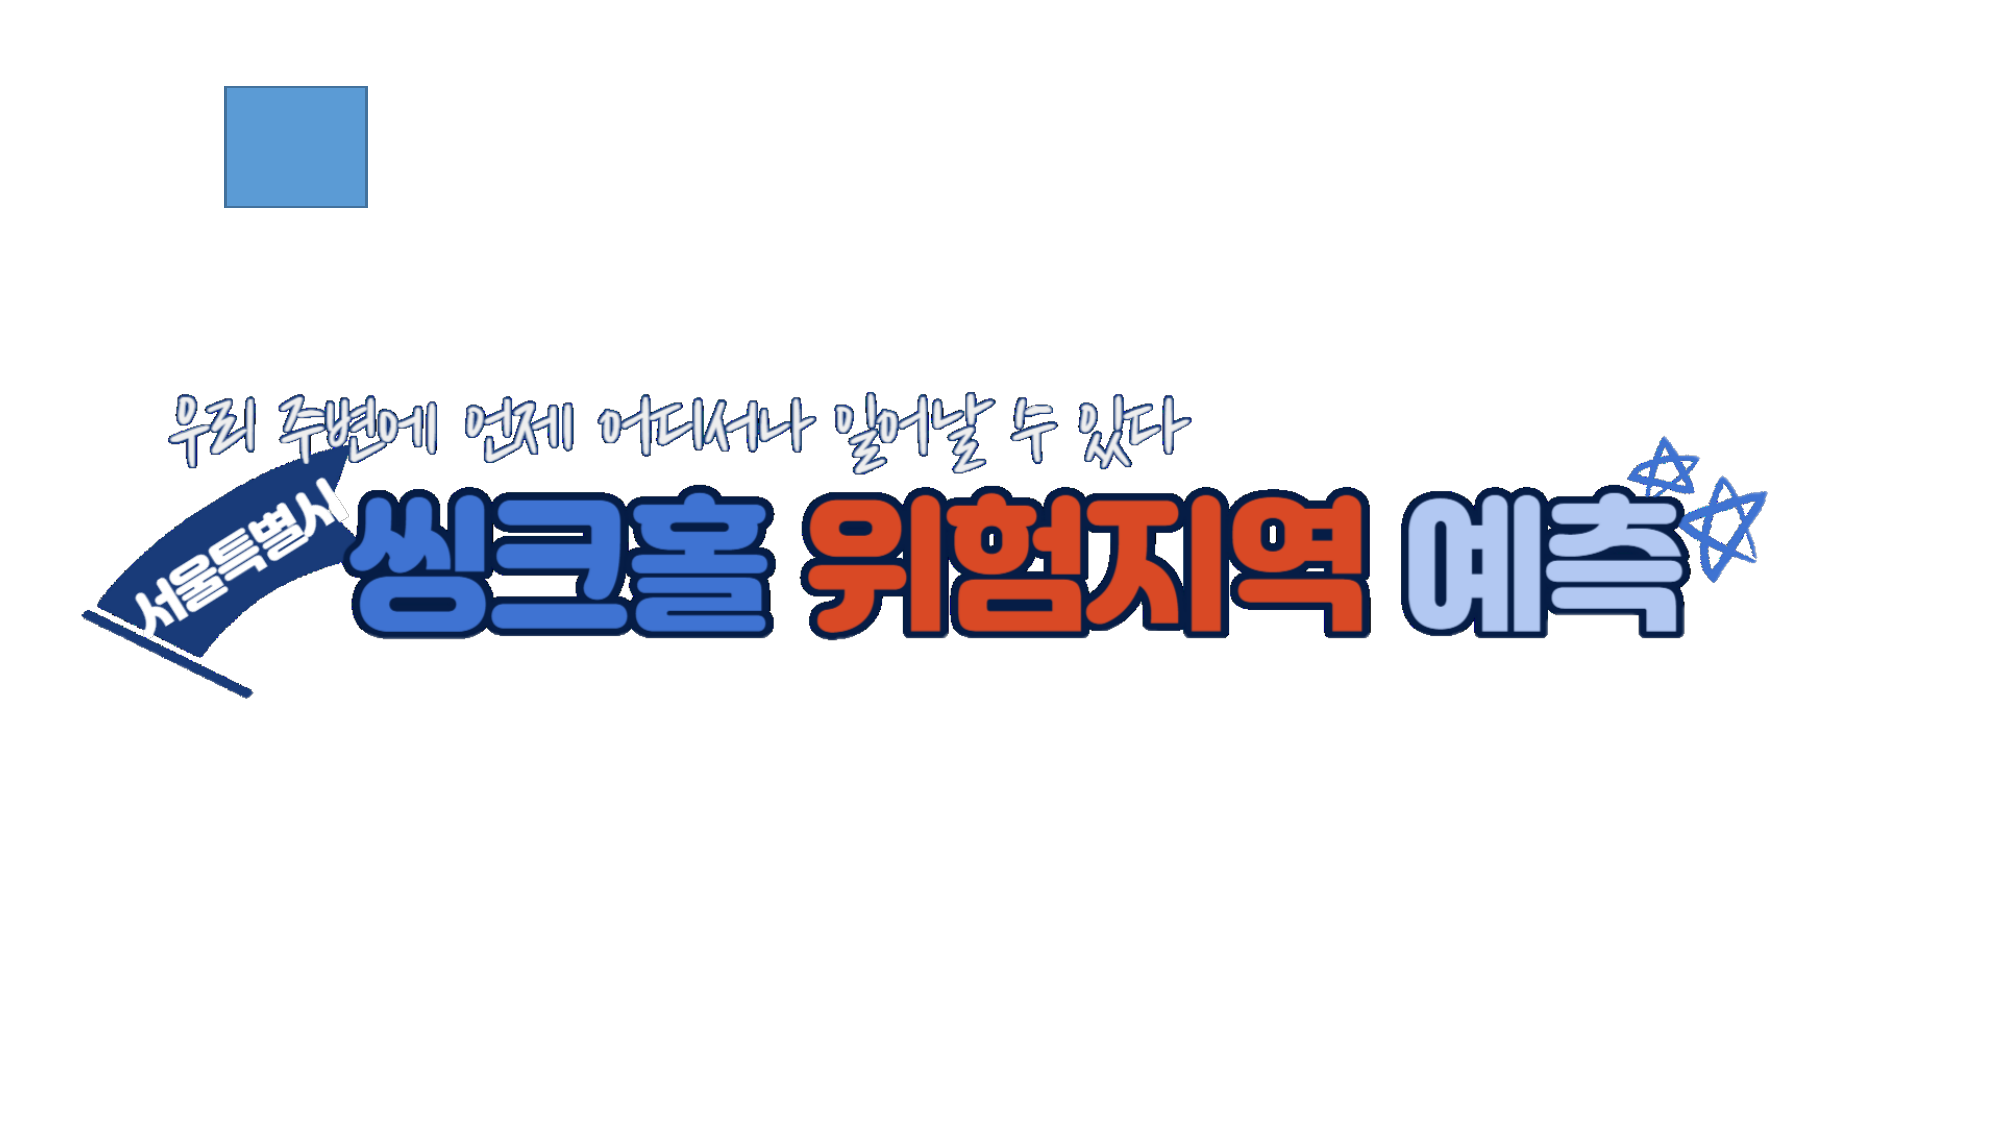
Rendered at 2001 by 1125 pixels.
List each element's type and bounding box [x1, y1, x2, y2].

text_box [224, 86, 368, 208]
picture [16, 365, 2001, 725]
